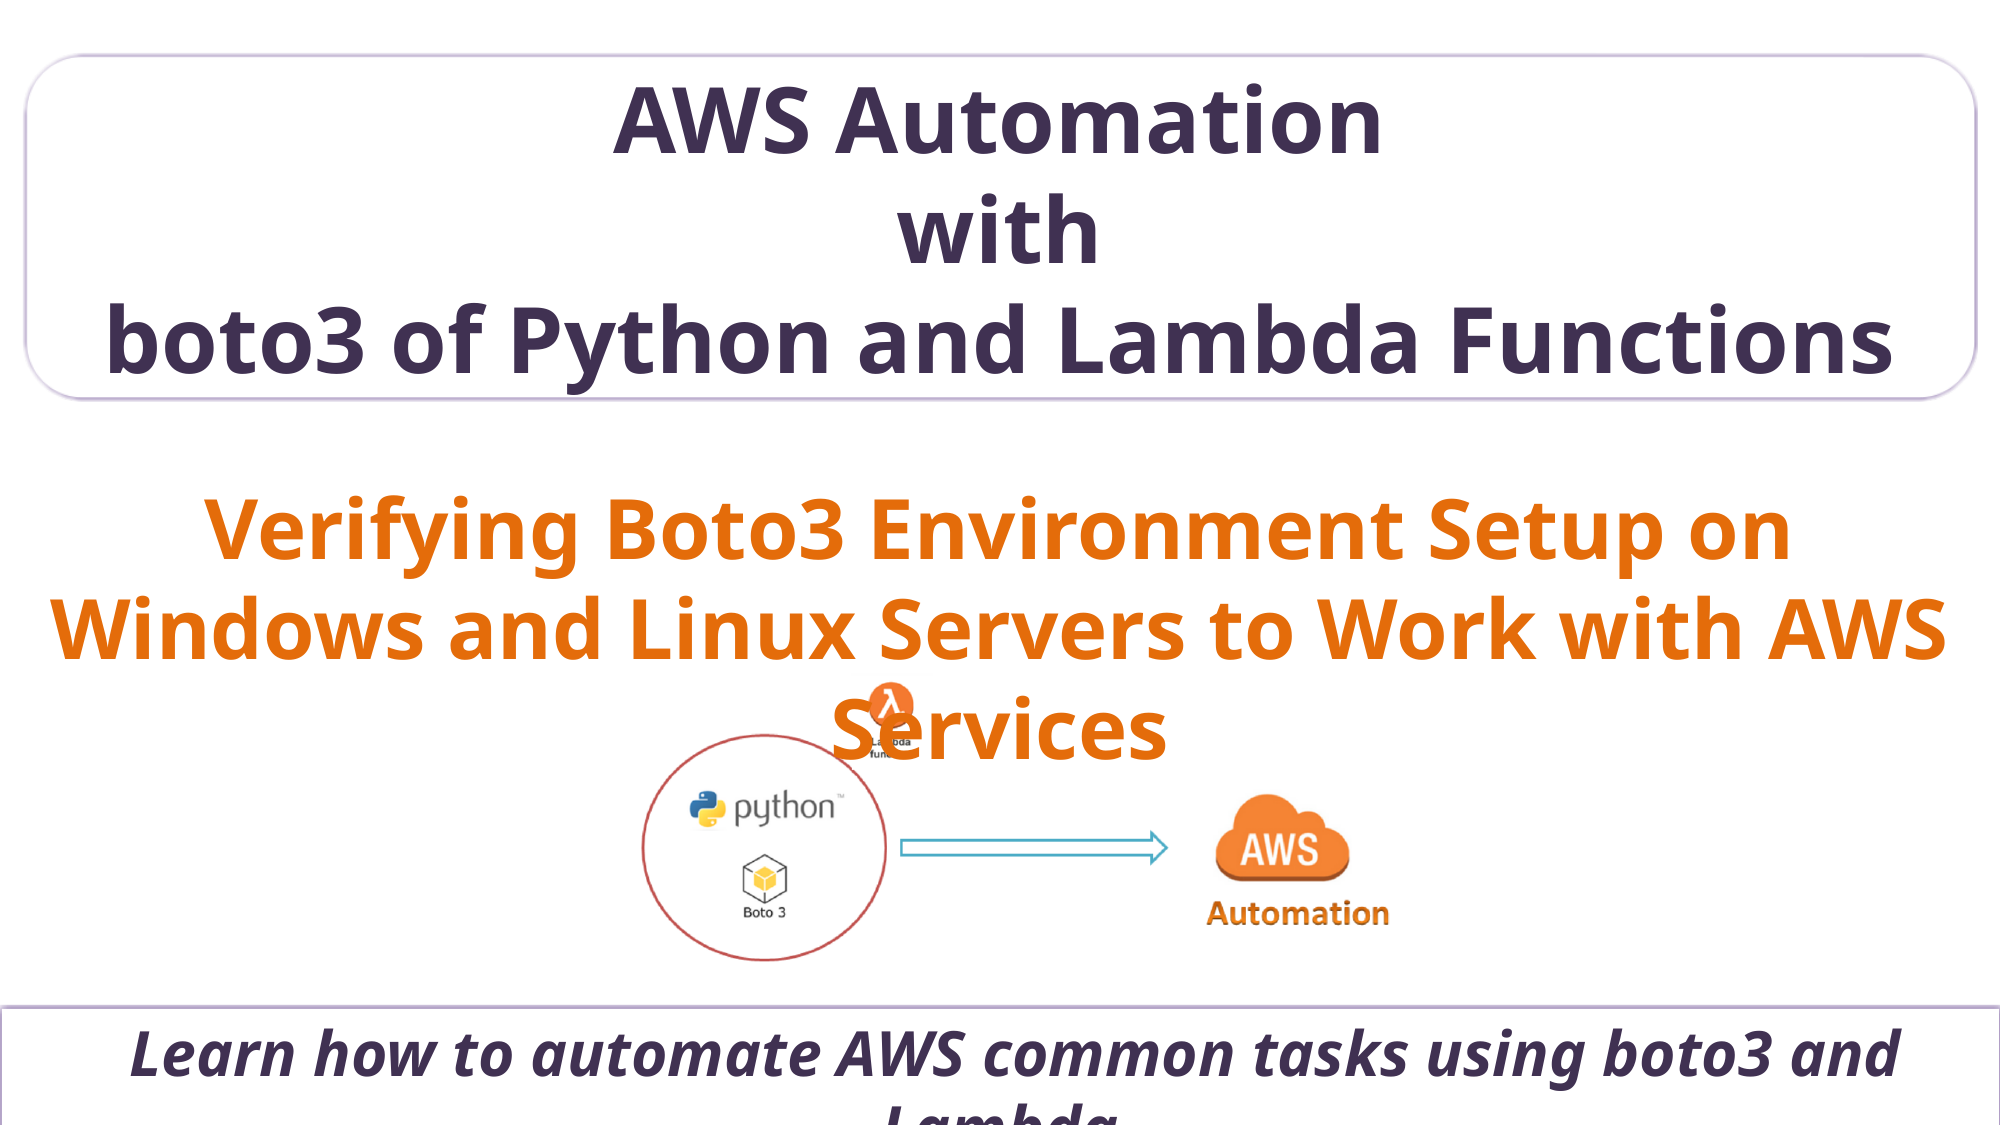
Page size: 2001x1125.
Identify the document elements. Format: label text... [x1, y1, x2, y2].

text_box Verifying Boto3 Environment Setup on Windows and Linux Servers to Work with AWS Services [0, 469, 2000, 784]
text_box Learn how to automate AWS common tasks using boto3 and Lambda [7, 1014, 1995, 1125]
picture [619, 667, 1423, 999]
text_box AWS Automation with boto3 of Python and Lambda Functions [31, 61, 1971, 394]
